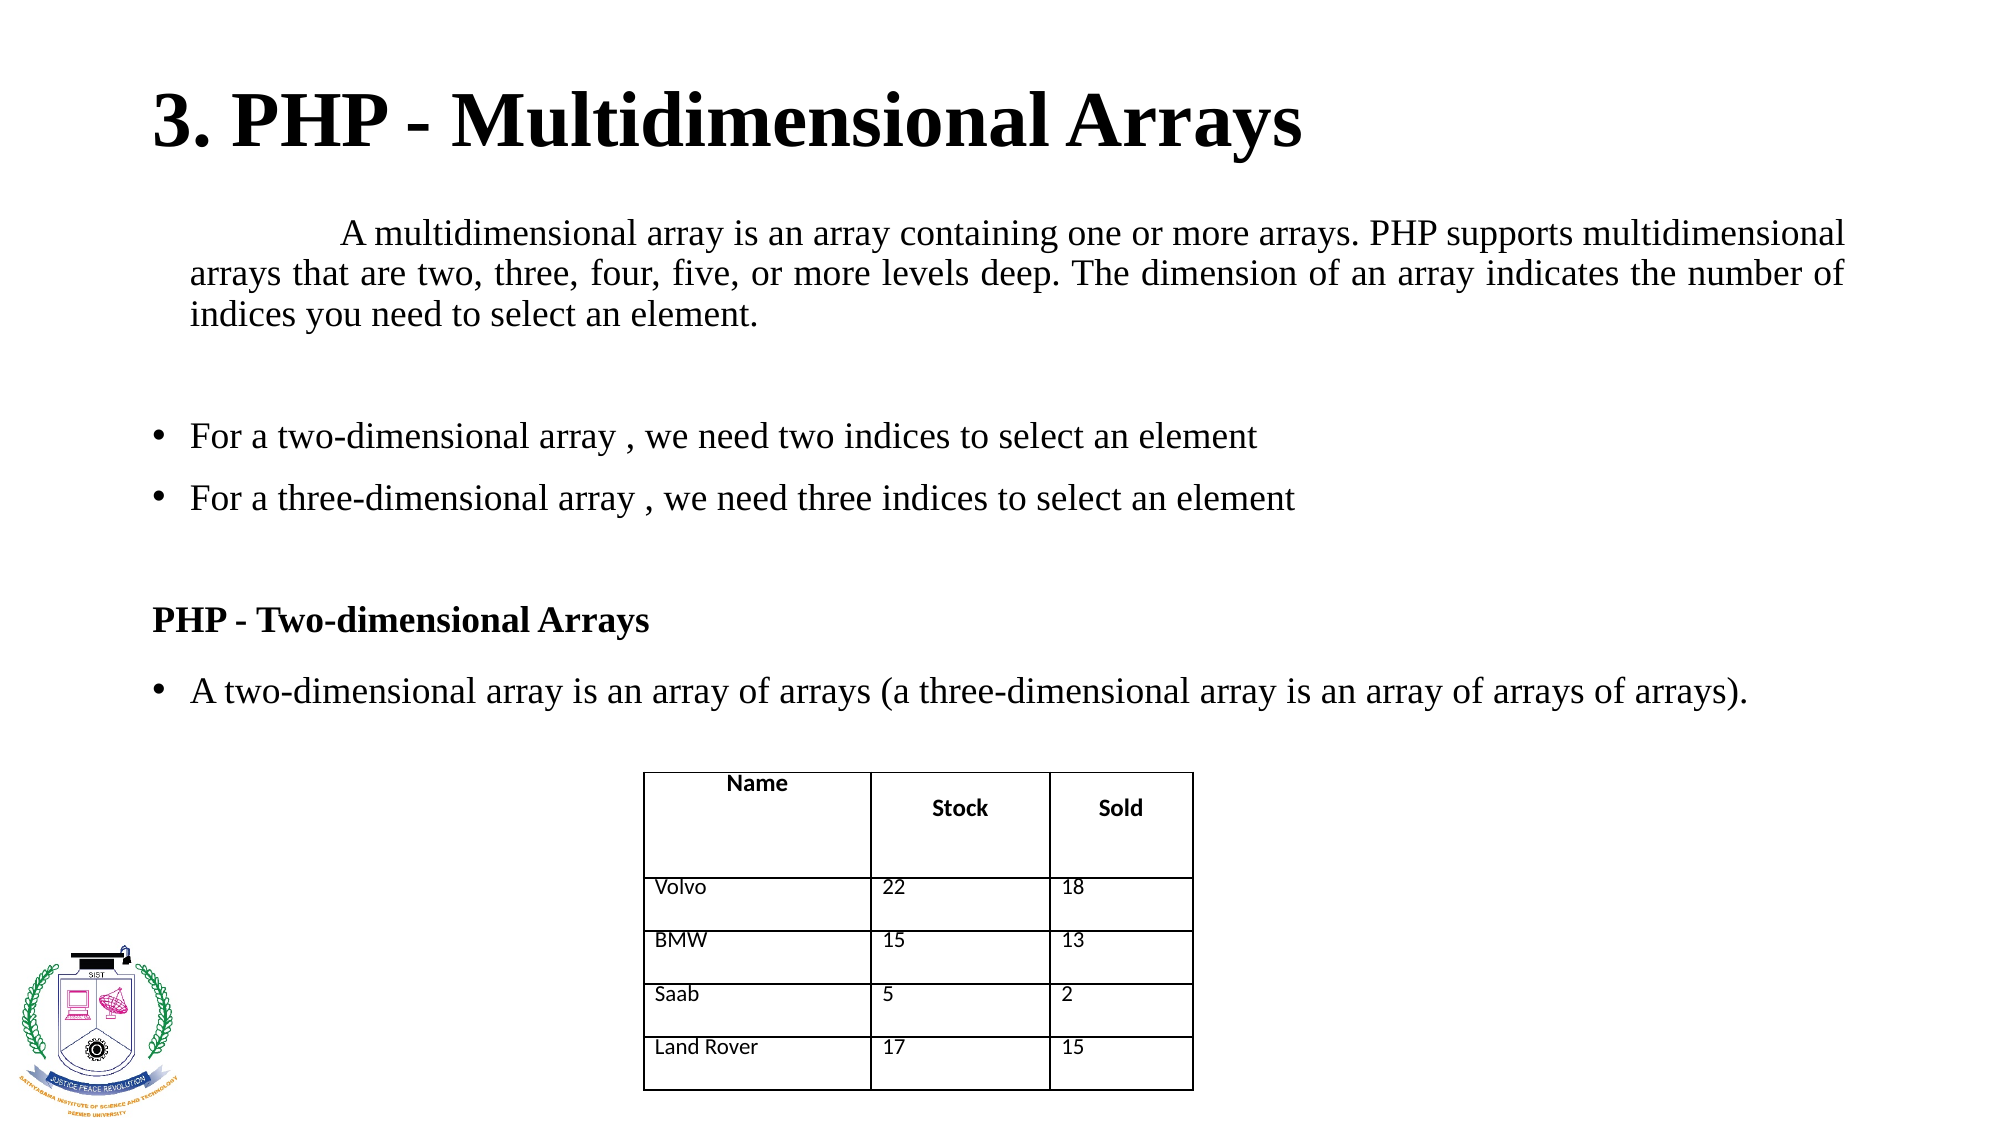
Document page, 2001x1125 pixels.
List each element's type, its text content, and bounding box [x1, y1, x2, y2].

table_cell Saab [645, 985, 870, 1036]
table_cell Volvo [645, 879, 870, 930]
table_cell 2 [1051, 985, 1192, 1036]
table_cell 15 [1051, 1038, 1192, 1089]
table_cell 5 [872, 985, 1049, 1036]
picture [0, 940, 195, 1125]
table_cell 18 [1051, 879, 1192, 930]
table_cell 22 [872, 879, 1049, 930]
table_header Name [645, 773, 870, 877]
table_cell BMW [645, 932, 870, 983]
table_cell 15 [872, 932, 1049, 983]
title 3. PHP - Multidimensional Arrays [137, 59, 1863, 205]
table_cell Land Rover [645, 1038, 870, 1089]
table_cell 13 [1051, 932, 1192, 983]
table_header Stock [872, 773, 1049, 877]
table_header Sold [1051, 773, 1192, 877]
table_cell 17 [872, 1038, 1049, 1089]
list A multidimensional array is an array containing one or more arrays. PHP supports multidimensional arrays that are two, three, four, five, or more levels deep. The dimension of an array indicates the number of indices you need to select an element. For a two-dimensional array , we need two indices to select an element For a three-dimensional array , we need three indices to select an element PHP - Two-dimensional Arrays A two-dimensional array is an array of arrays (a three-dimensional array is an array of arrays of arrays). [137, 205, 1863, 920]
